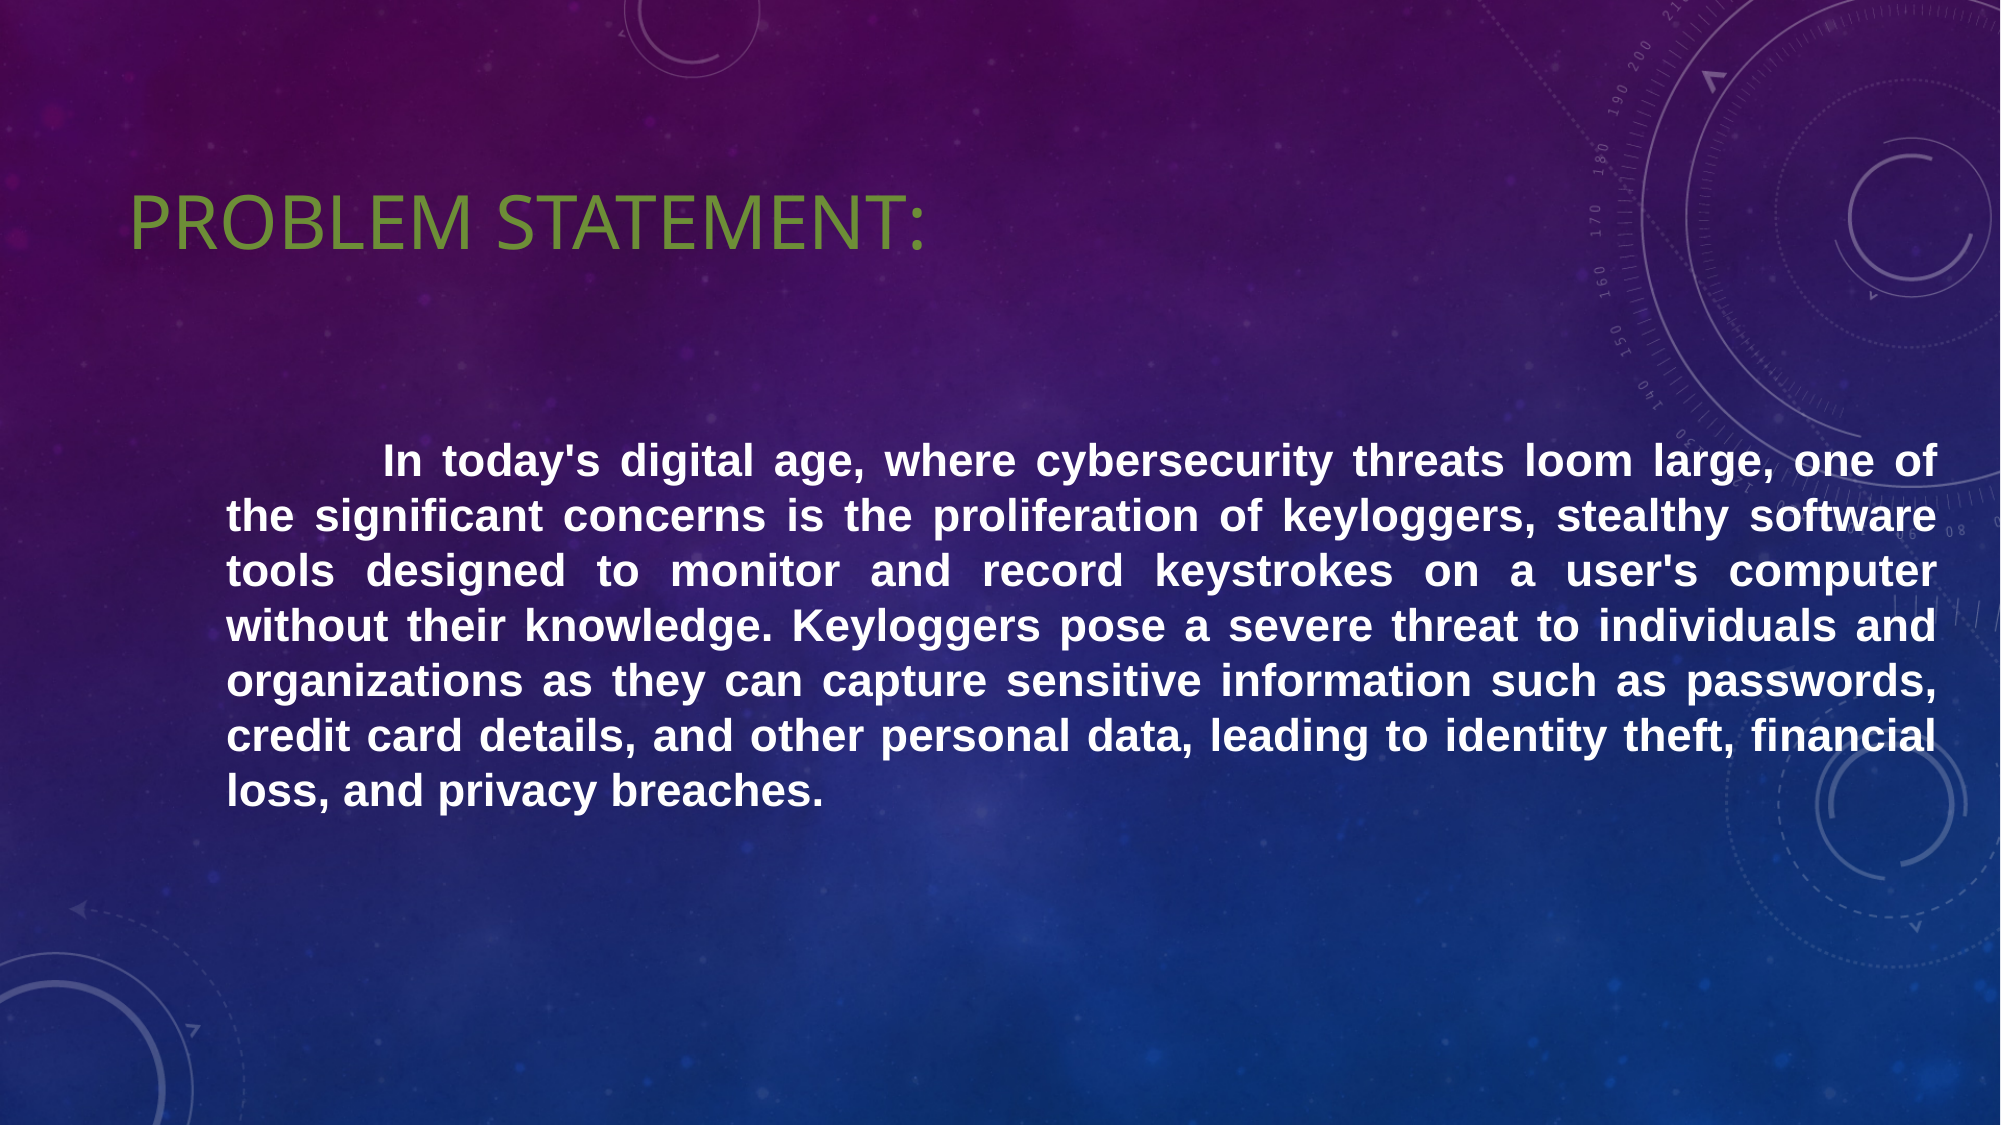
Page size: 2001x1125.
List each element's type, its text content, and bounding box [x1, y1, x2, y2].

list In today's digital age, where cybersecurity threats loom large, one of the significant concerns is the proliferation of keyloggers, stealthy software tools designed to monitor and record keystrokes on a user's computer without their knowledge. Keyloggers pose a severe threat to individuals and organizations as they can capture sensitive information such as passwords, credit card details, and other personal data, leading to identity theft, financial loss, and privacy breaches. [211, 263, 1954, 984]
picture [0, 0, 2001, 1125]
title Problem Statement: [112, 99, 1775, 339]
